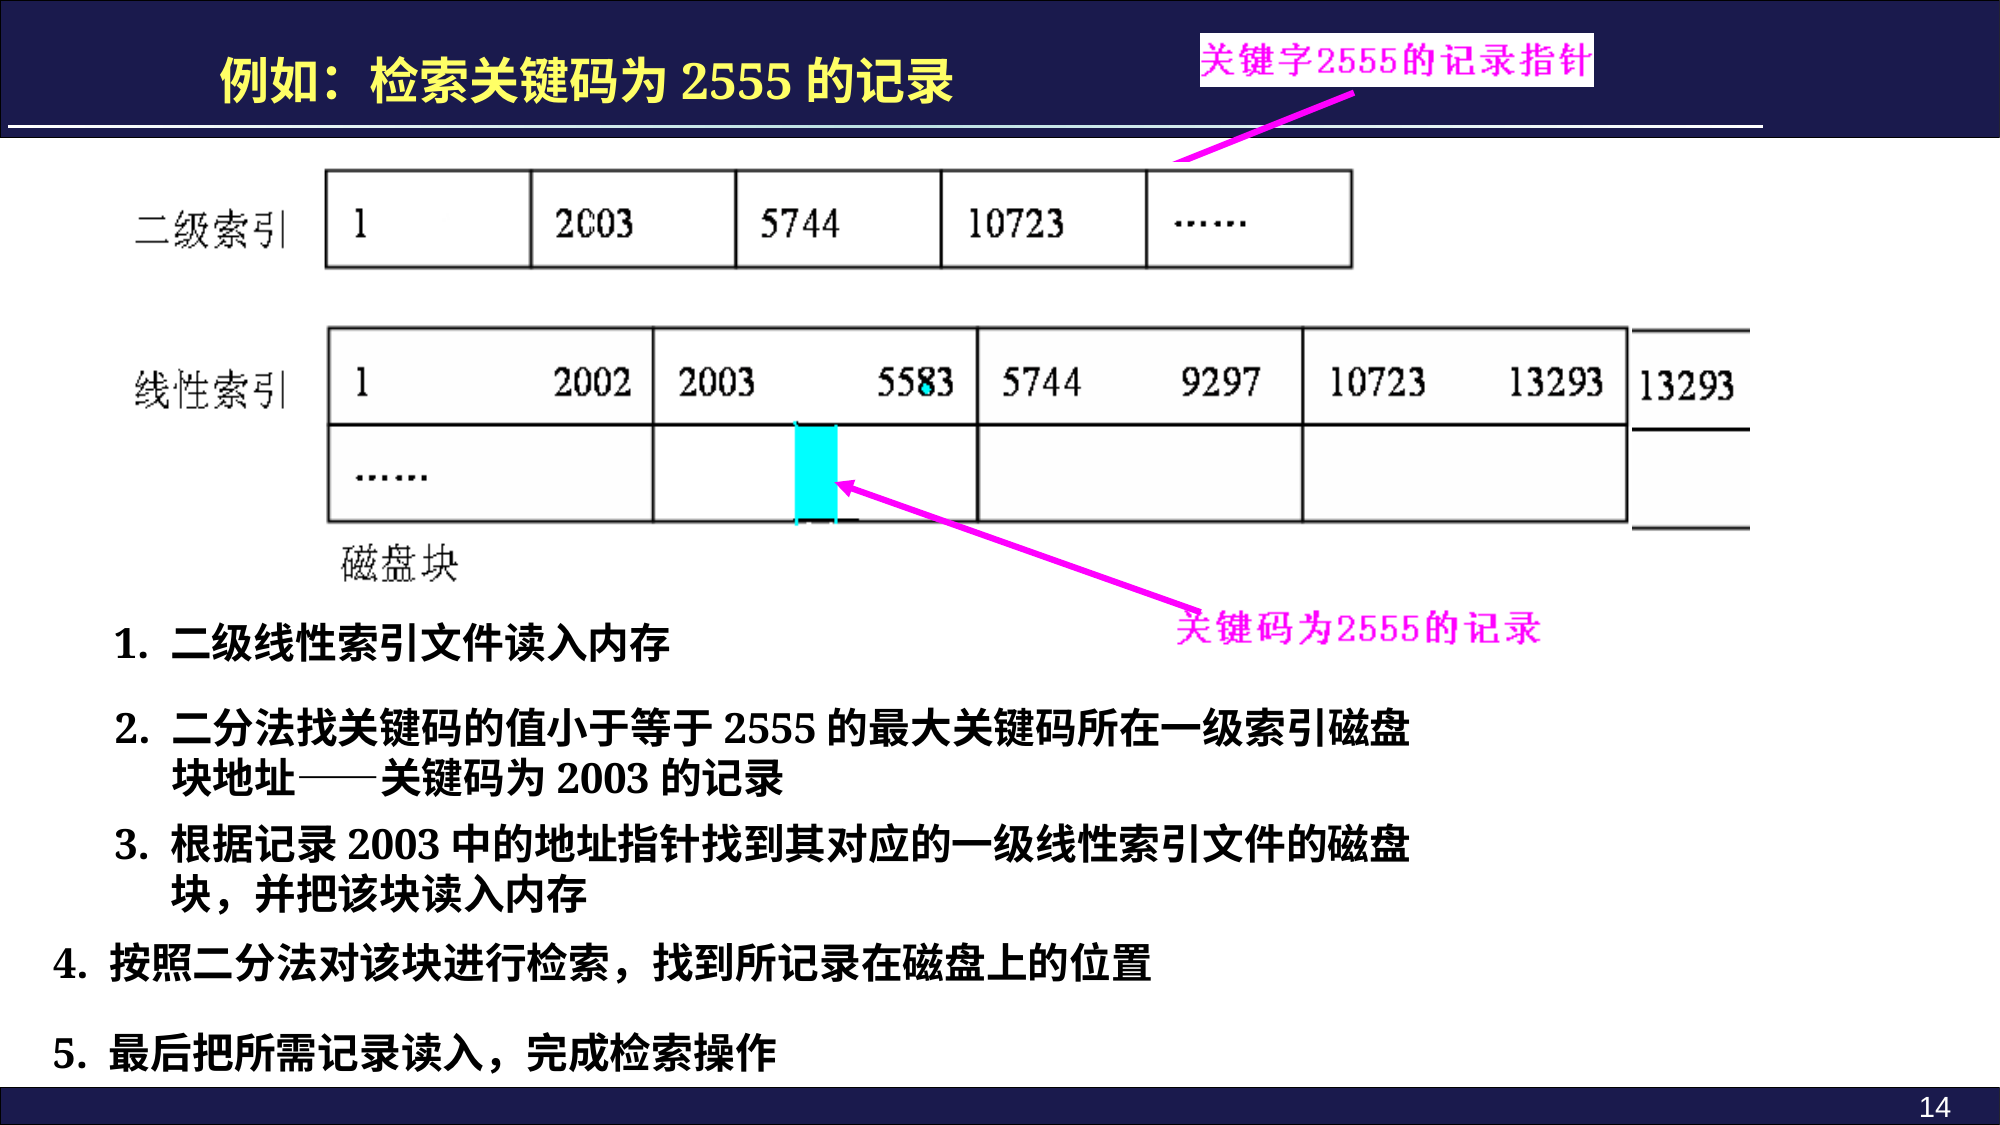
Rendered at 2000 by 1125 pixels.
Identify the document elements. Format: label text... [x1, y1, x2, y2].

picture [131, 162, 1751, 652]
text_box 5. 最后把所需记录读入，完成检索操作 [37, 1019, 904, 1085]
text_box 4. 按照二分法对该块进行检索，找到所记录在磁盘上的位置 [38, 929, 1281, 1045]
slide_number 14 [1666, 1080, 1967, 1119]
picture [1200, 33, 1595, 87]
text_box 2. 二分法找关键码的值小于等于2555的最大关键码所在一级索引磁盘块地址——关键码为2003的记录 [100, 694, 1446, 810]
text_box 例如：检索关键码为2555的记录 [204, 42, 1083, 118]
text_box 1. 二级线性索引文件读入内存 [88, 609, 1400, 725]
text_box 3. 根据记录2003中的地址指针找到其对应的一级线性索引文件的磁盘块，并把该块读入内存 [99, 810, 1450, 926]
